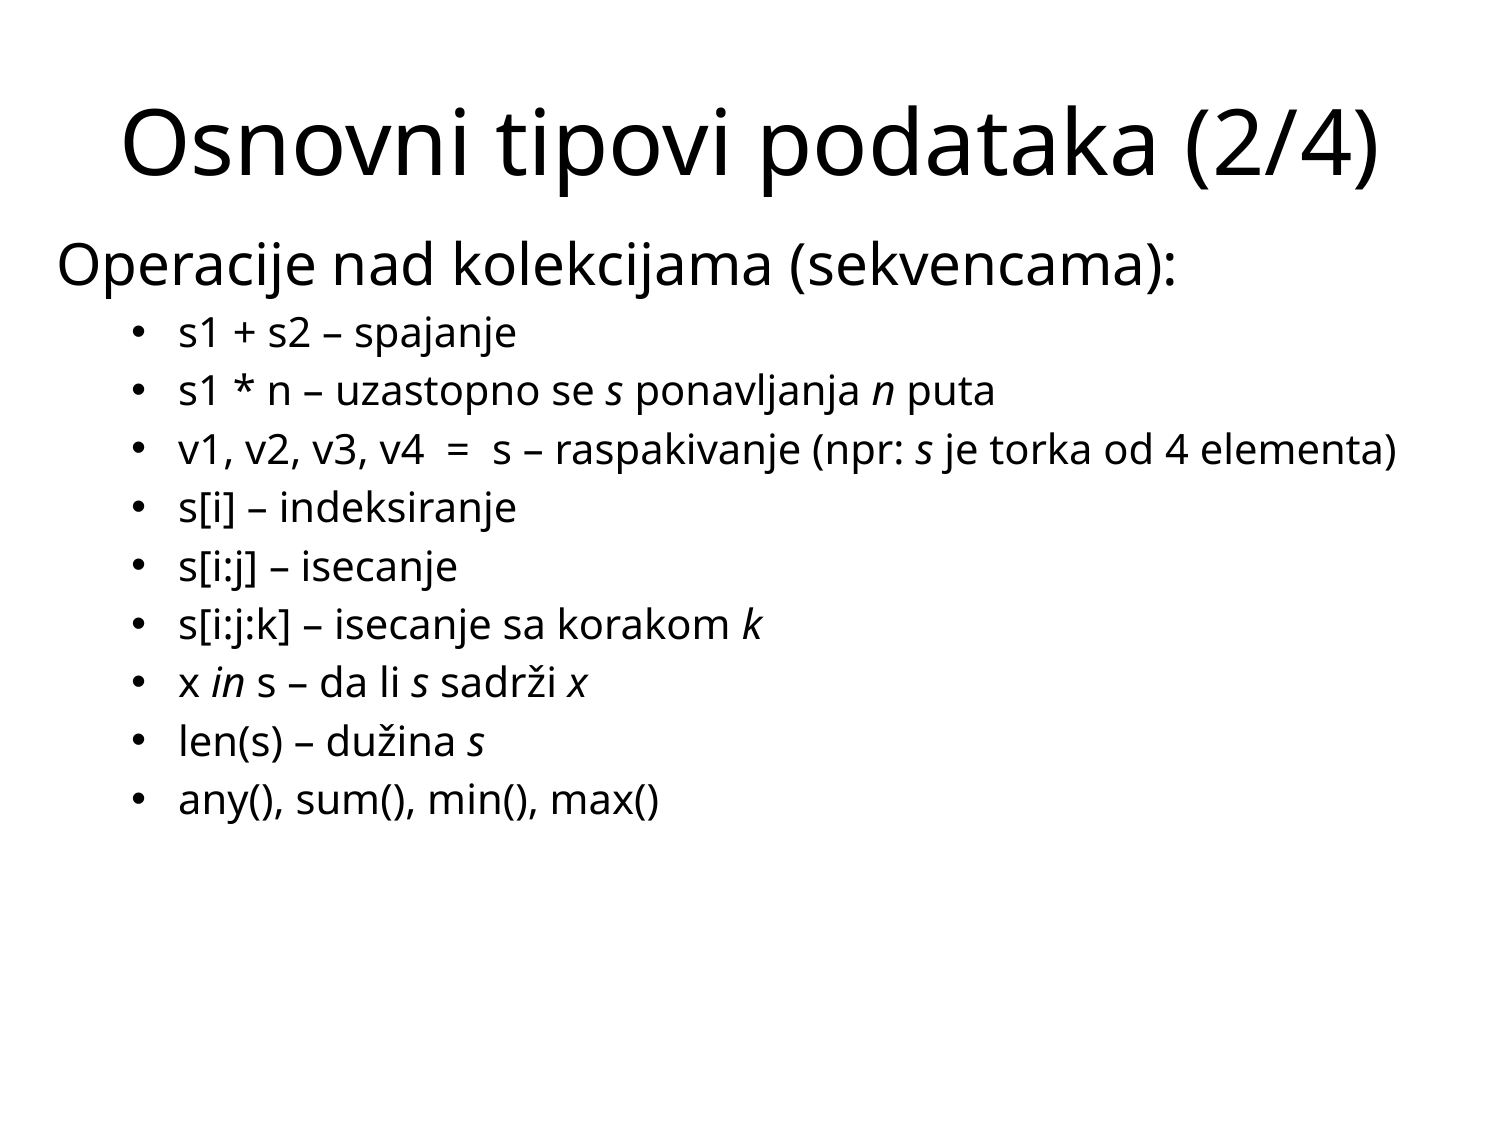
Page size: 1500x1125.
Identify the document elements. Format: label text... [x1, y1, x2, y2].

list Operacije nad kolekcijama (sekvencama): s1 + s2 – spajanje s1 * n – uzastopno se s ponavljanja n puta v1, v2, v3, v4 = s – raspakivanje (npr: s je torka od 4 elementa) s[i] – indeksiranje s[i:j] – isecanje s[i:j:k] – isecanje sa korakom k x in s – da li s sadrži x len(s) – dužina s any(), sum(), min(), max() [41, 219, 1436, 1071]
title Osnovni tipovi podataka (2/4) [75, 45, 1425, 219]
